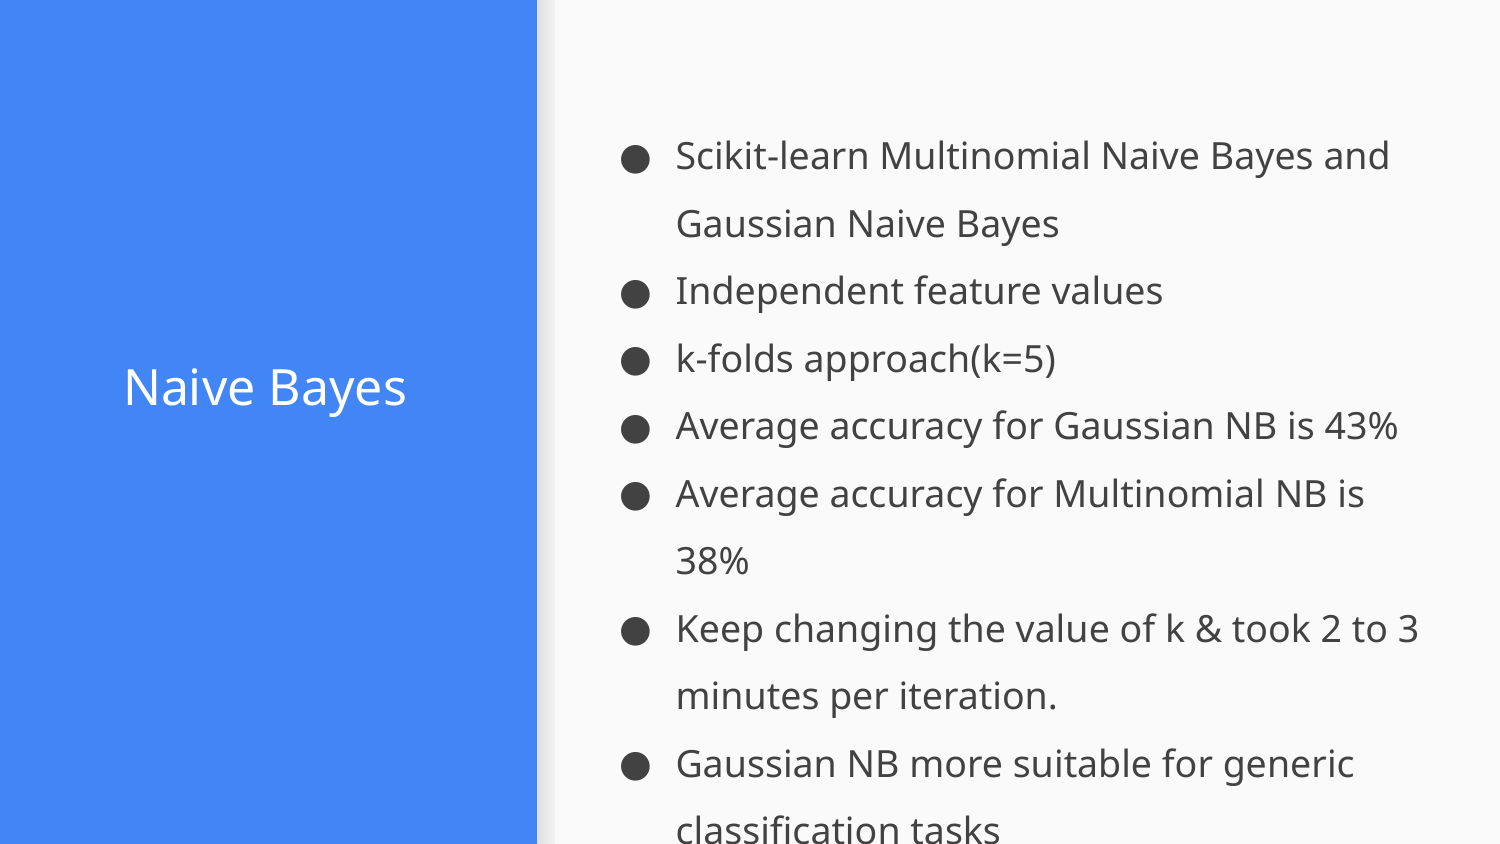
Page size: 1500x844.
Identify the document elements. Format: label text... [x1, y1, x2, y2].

text_box Scikit-learn Multinomial Naive Bayes and Gaussian Naive Bayes Independent feature values k-folds approach(k=5) Average accuracy for Gaussian NB is 43% Average accuracy for Multinomial NB is 38% Keep changing the value of k & took 2 to 3 minutes per iteration. Gaussian NB more suitable for generic classification tasks [585, 94, 1450, 749]
title Naive Bayes [34, 307, 496, 464]
